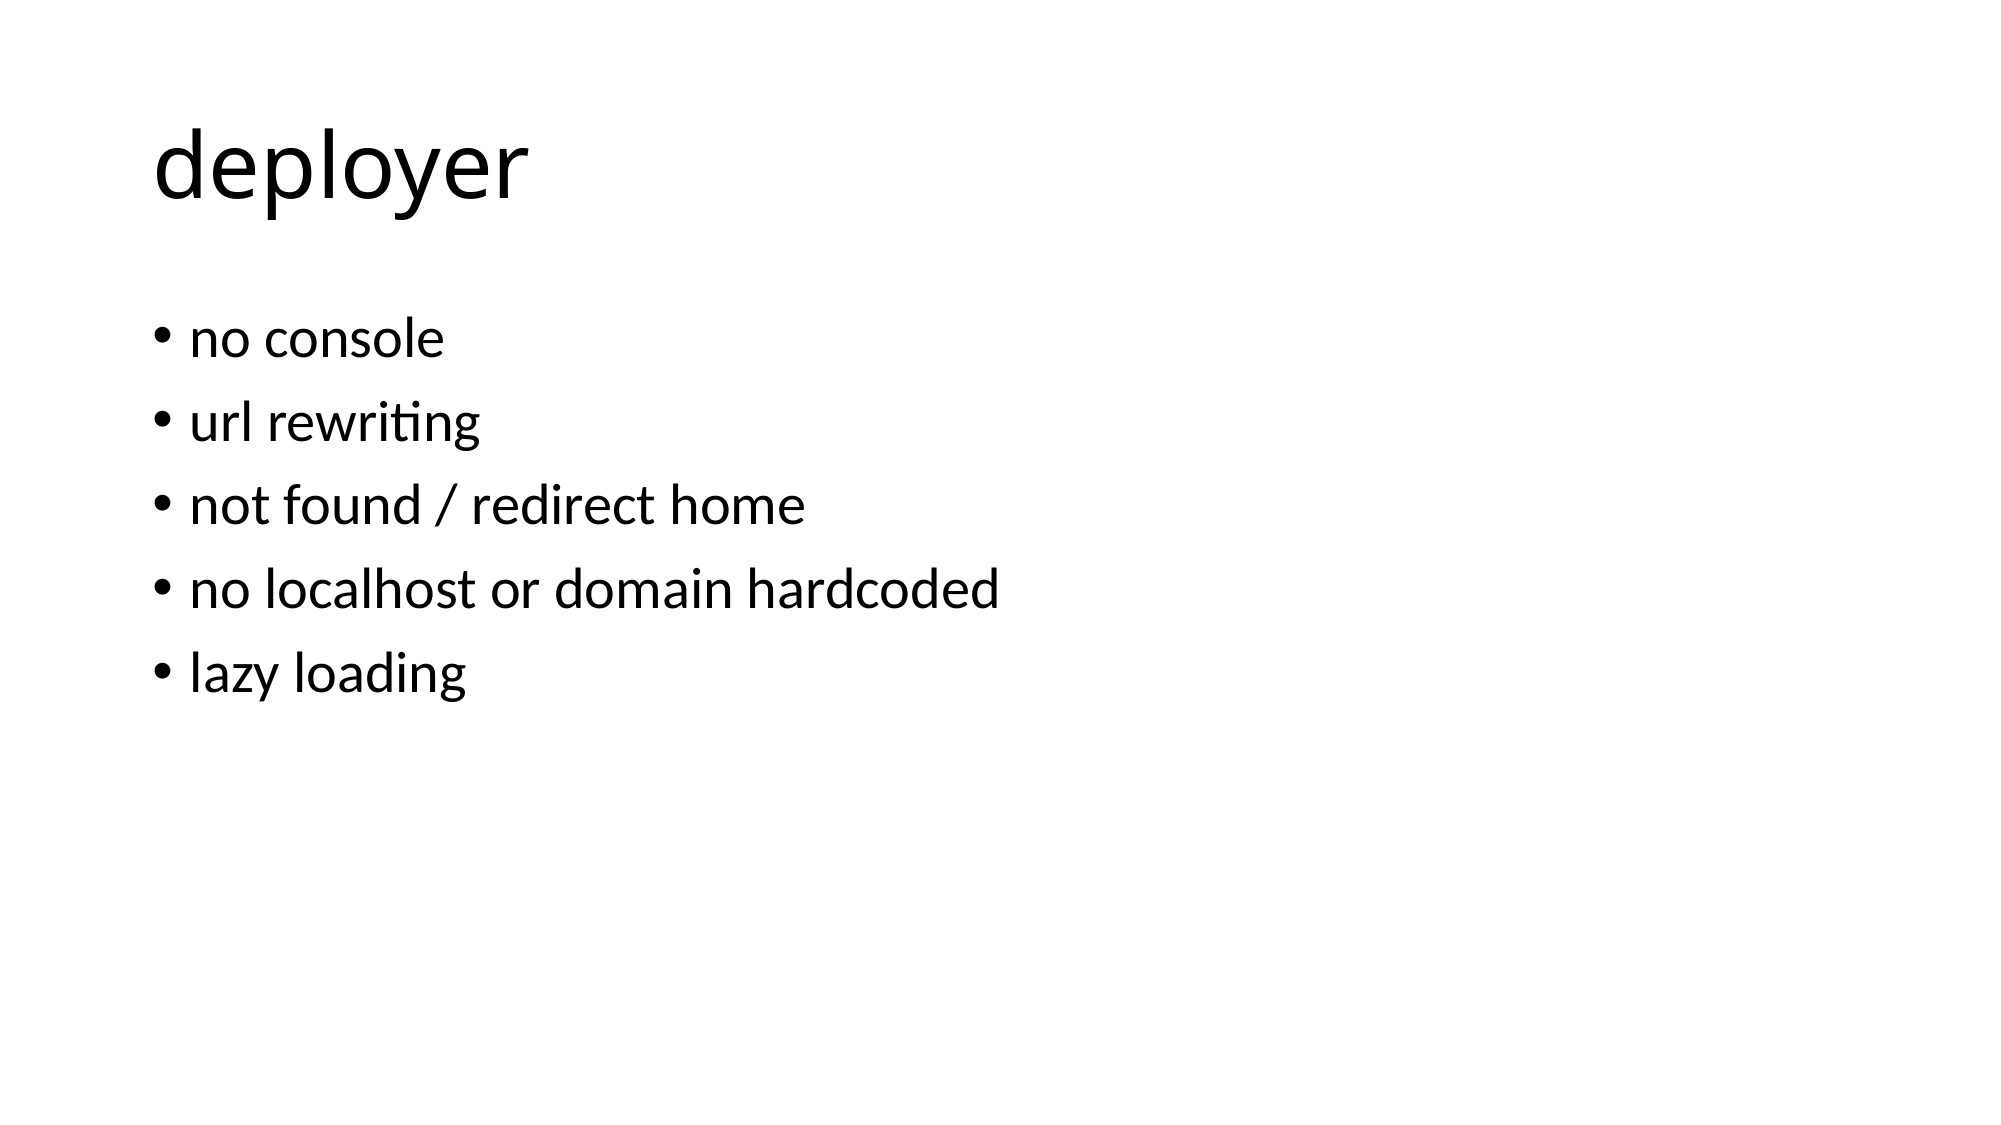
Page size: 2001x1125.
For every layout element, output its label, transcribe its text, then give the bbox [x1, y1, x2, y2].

list no console url rewriting not found / redirect home no localhost or domain hardcoded lazy loading [137, 299, 1863, 1014]
title deployer [137, 59, 1863, 278]
